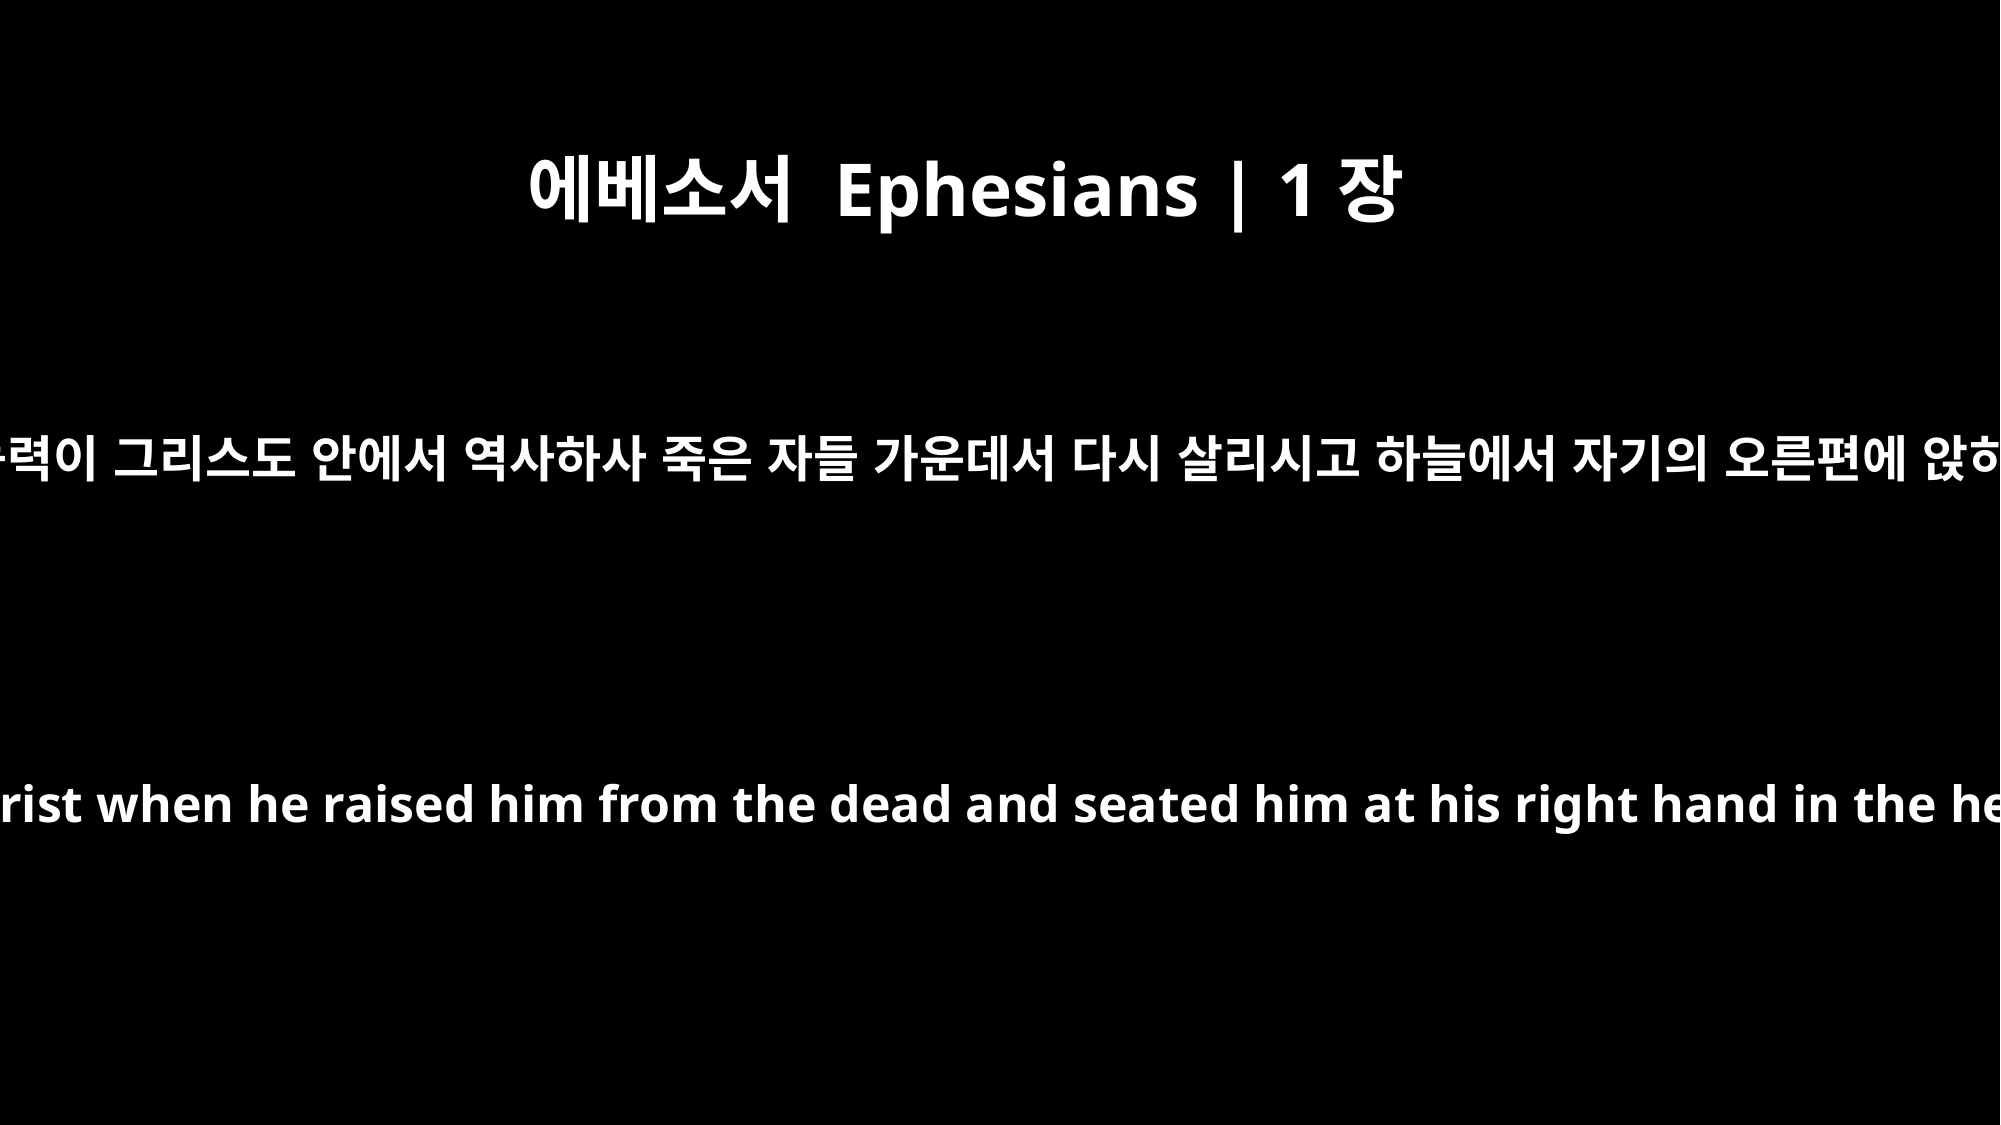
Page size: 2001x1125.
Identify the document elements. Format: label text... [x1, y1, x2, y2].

text_box 에베소서 Ephesians | 1장 [512, 136, 1420, 239]
text_box which he exerted in Christ when he raised him from the dead and seated him at his right hand in the heavenly realms, [0, 764, 2000, 840]
text_box 20 그의 능력이 그리스도 안에서 역사하사 죽은 자들 가운데서 다시 살리시고 하늘에서 자기의 오른편에 앉히사 [0, 359, 2000, 495]
